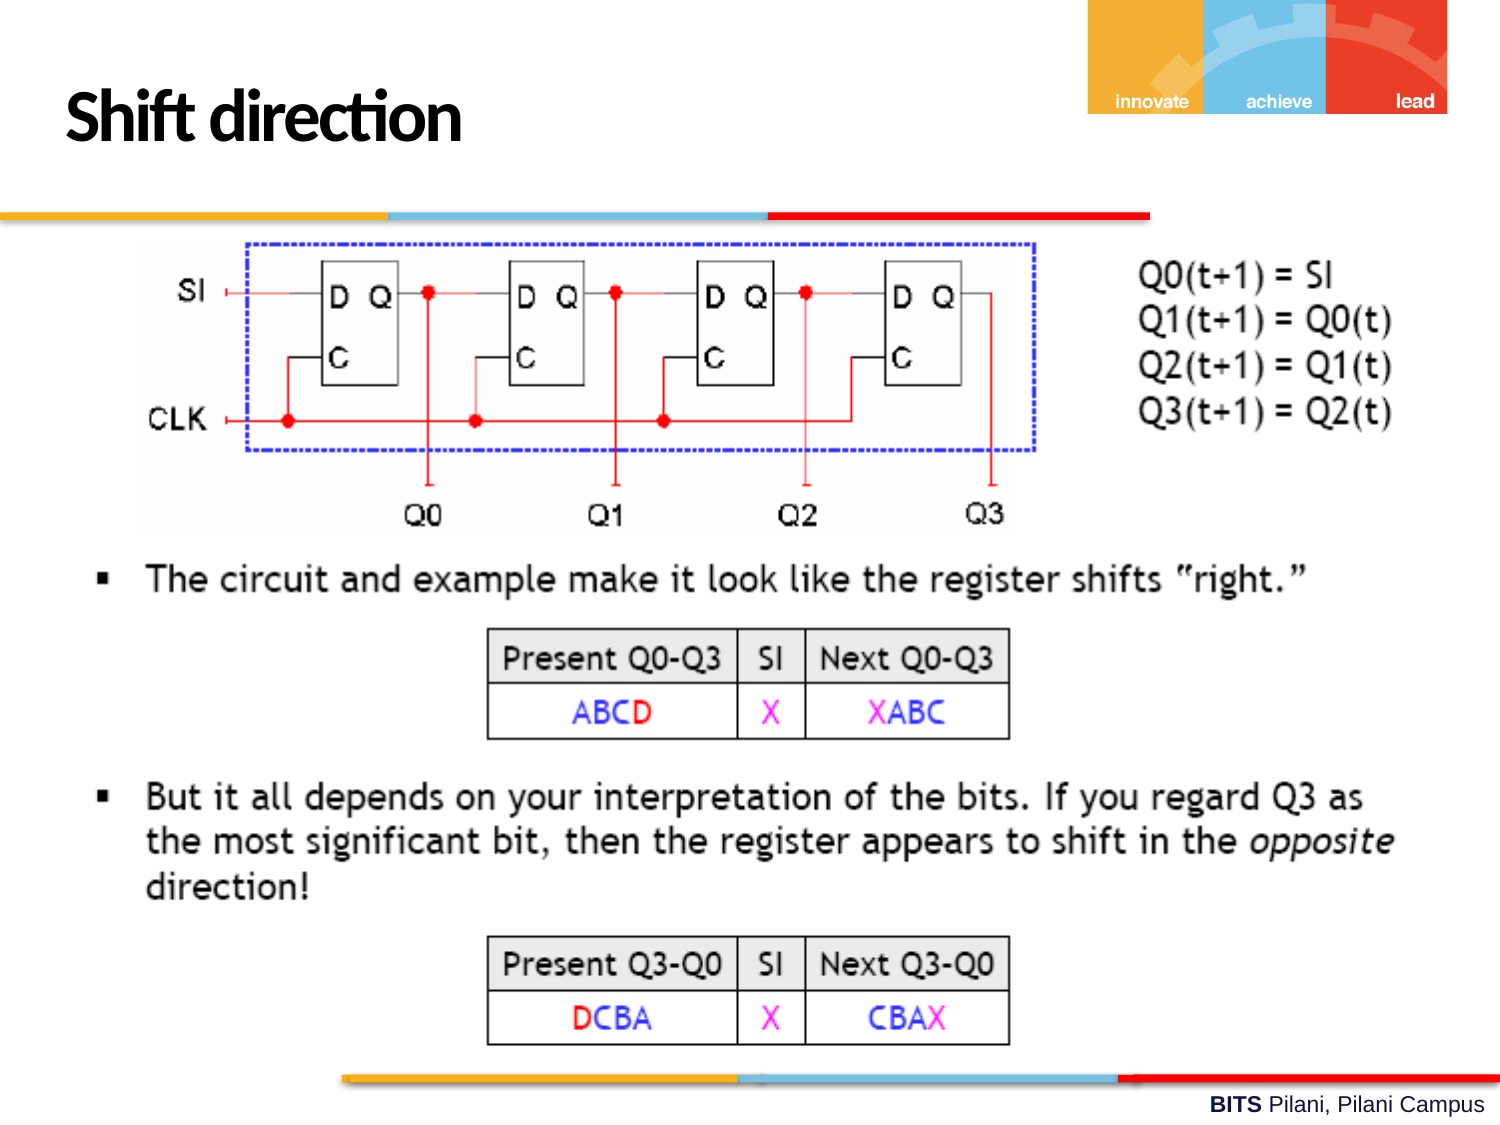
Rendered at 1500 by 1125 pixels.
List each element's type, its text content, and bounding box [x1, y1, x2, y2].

picture [56, 749, 1444, 1051]
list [56, 237, 1444, 749]
picture [1087, 0, 1448, 114]
list Shift direction [50, 24, 1088, 213]
